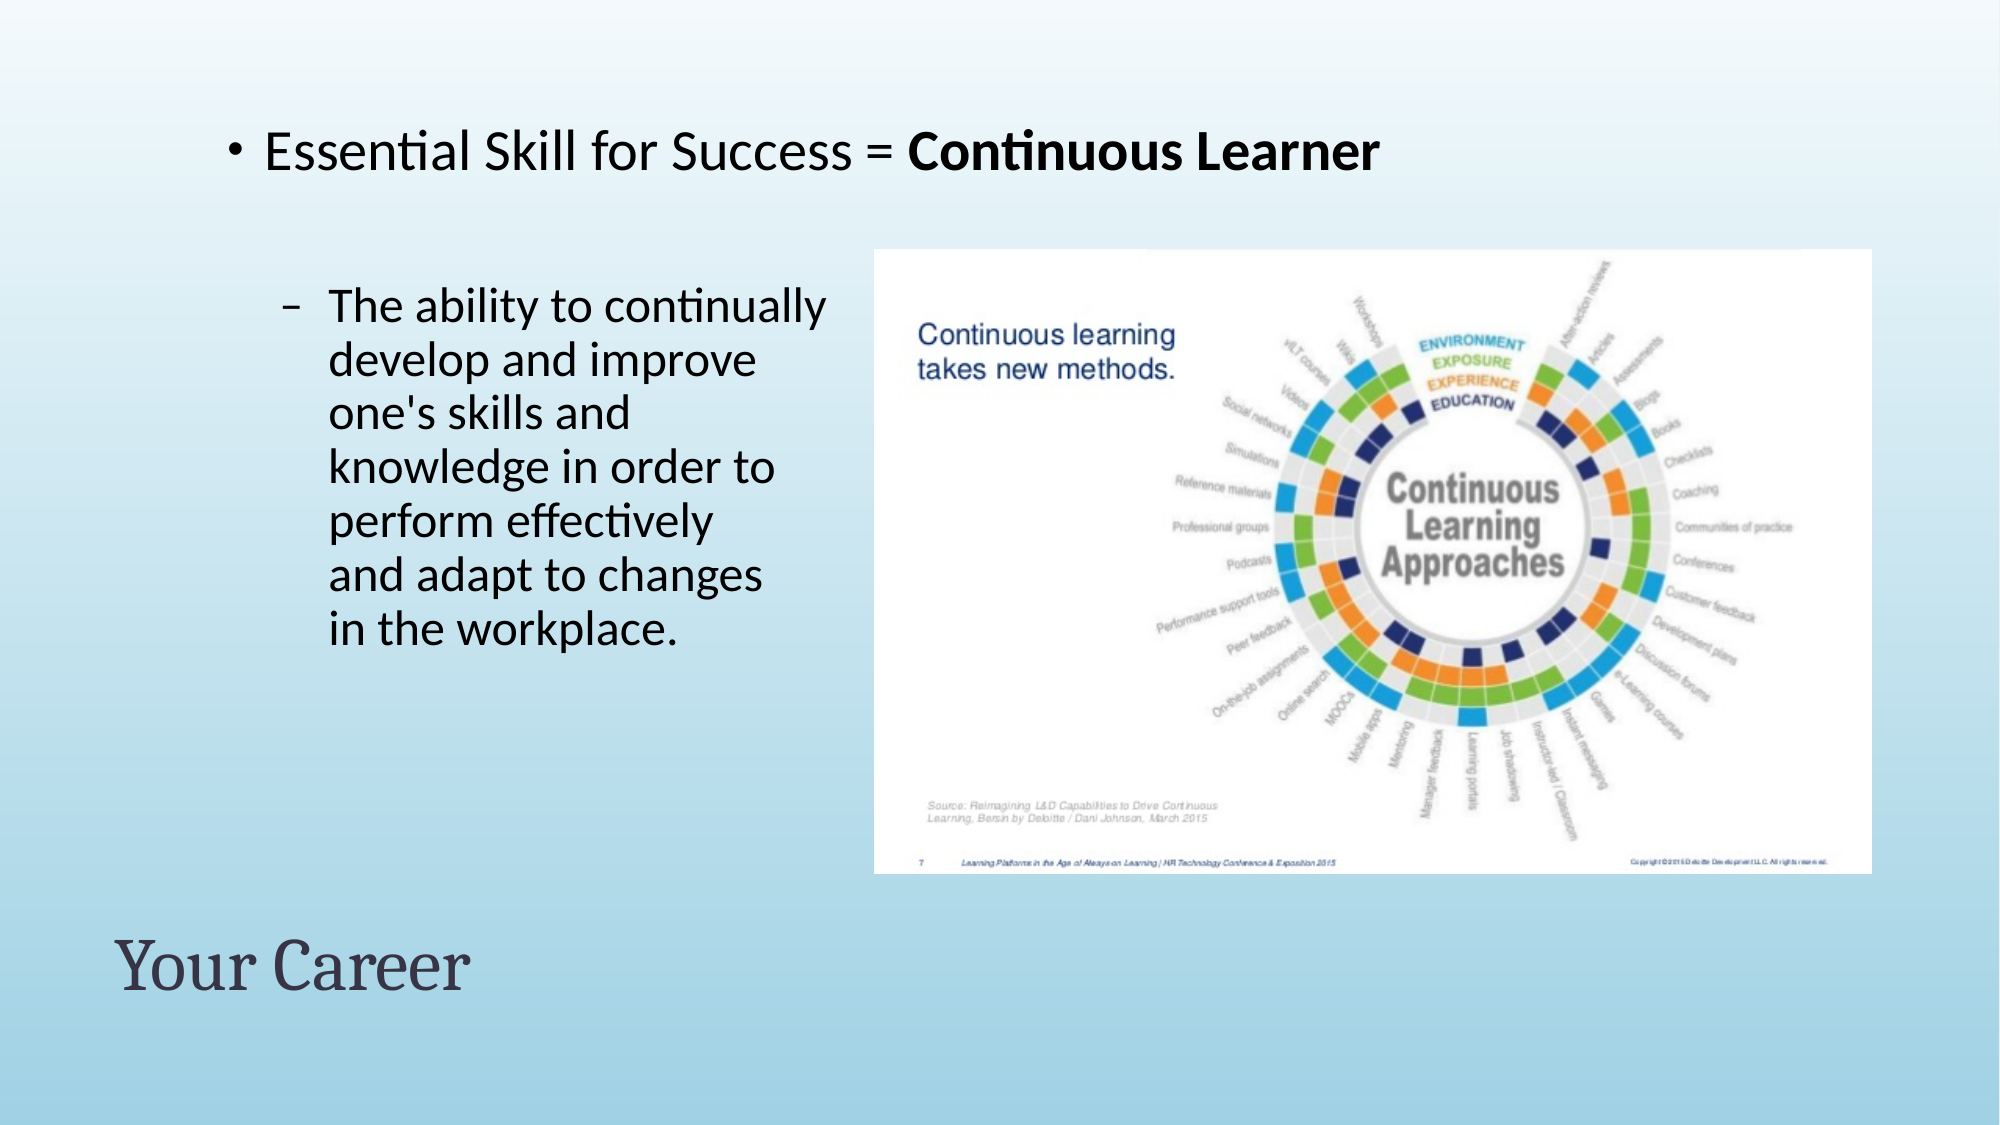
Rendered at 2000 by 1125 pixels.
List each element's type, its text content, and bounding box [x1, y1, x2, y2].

picture [874, 249, 1872, 874]
list Essential Skill for Success = Continuous Learner The ability to continually develop and improve one's skills and knowledge in order to perform effectively and adapt to changes in the workplace. [212, 112, 1438, 875]
title Your Career [99, 837, 1900, 1013]
